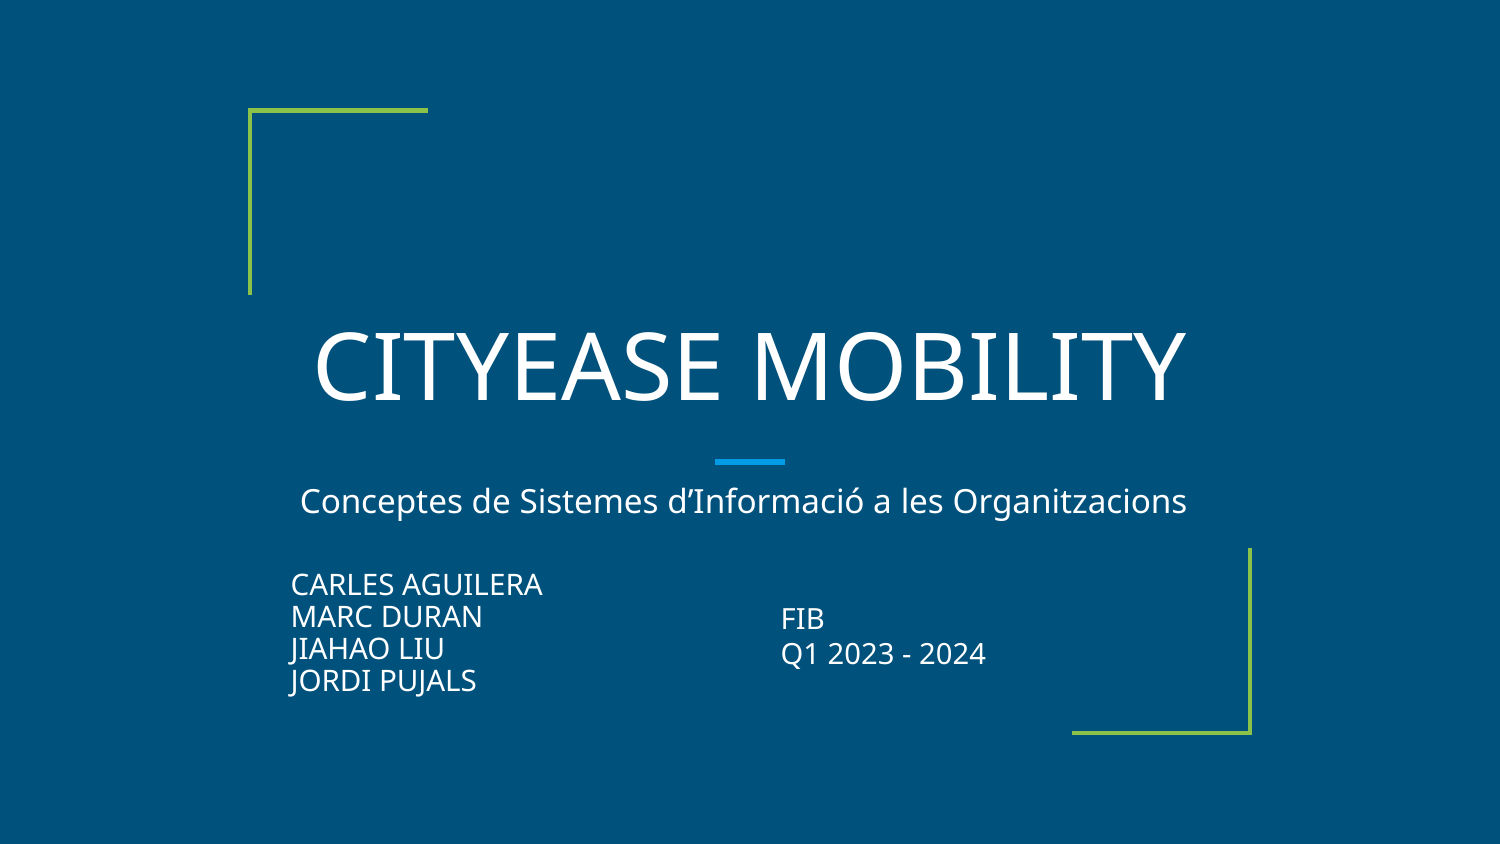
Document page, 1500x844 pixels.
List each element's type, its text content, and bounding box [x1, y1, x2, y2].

subtitle FIB Q1 2023 - 2024 [765, 585, 1239, 735]
subtitle Conceptes de Sistemes d’Informació a les Organitzacions [284, 465, 1216, 549]
title CITYEASE MOBILITY [275, 195, 1225, 435]
subtitle CARLES AGUILERA MARC DURAN JIAHAO LIU JORDI PUJALS [275, 554, 766, 704]
